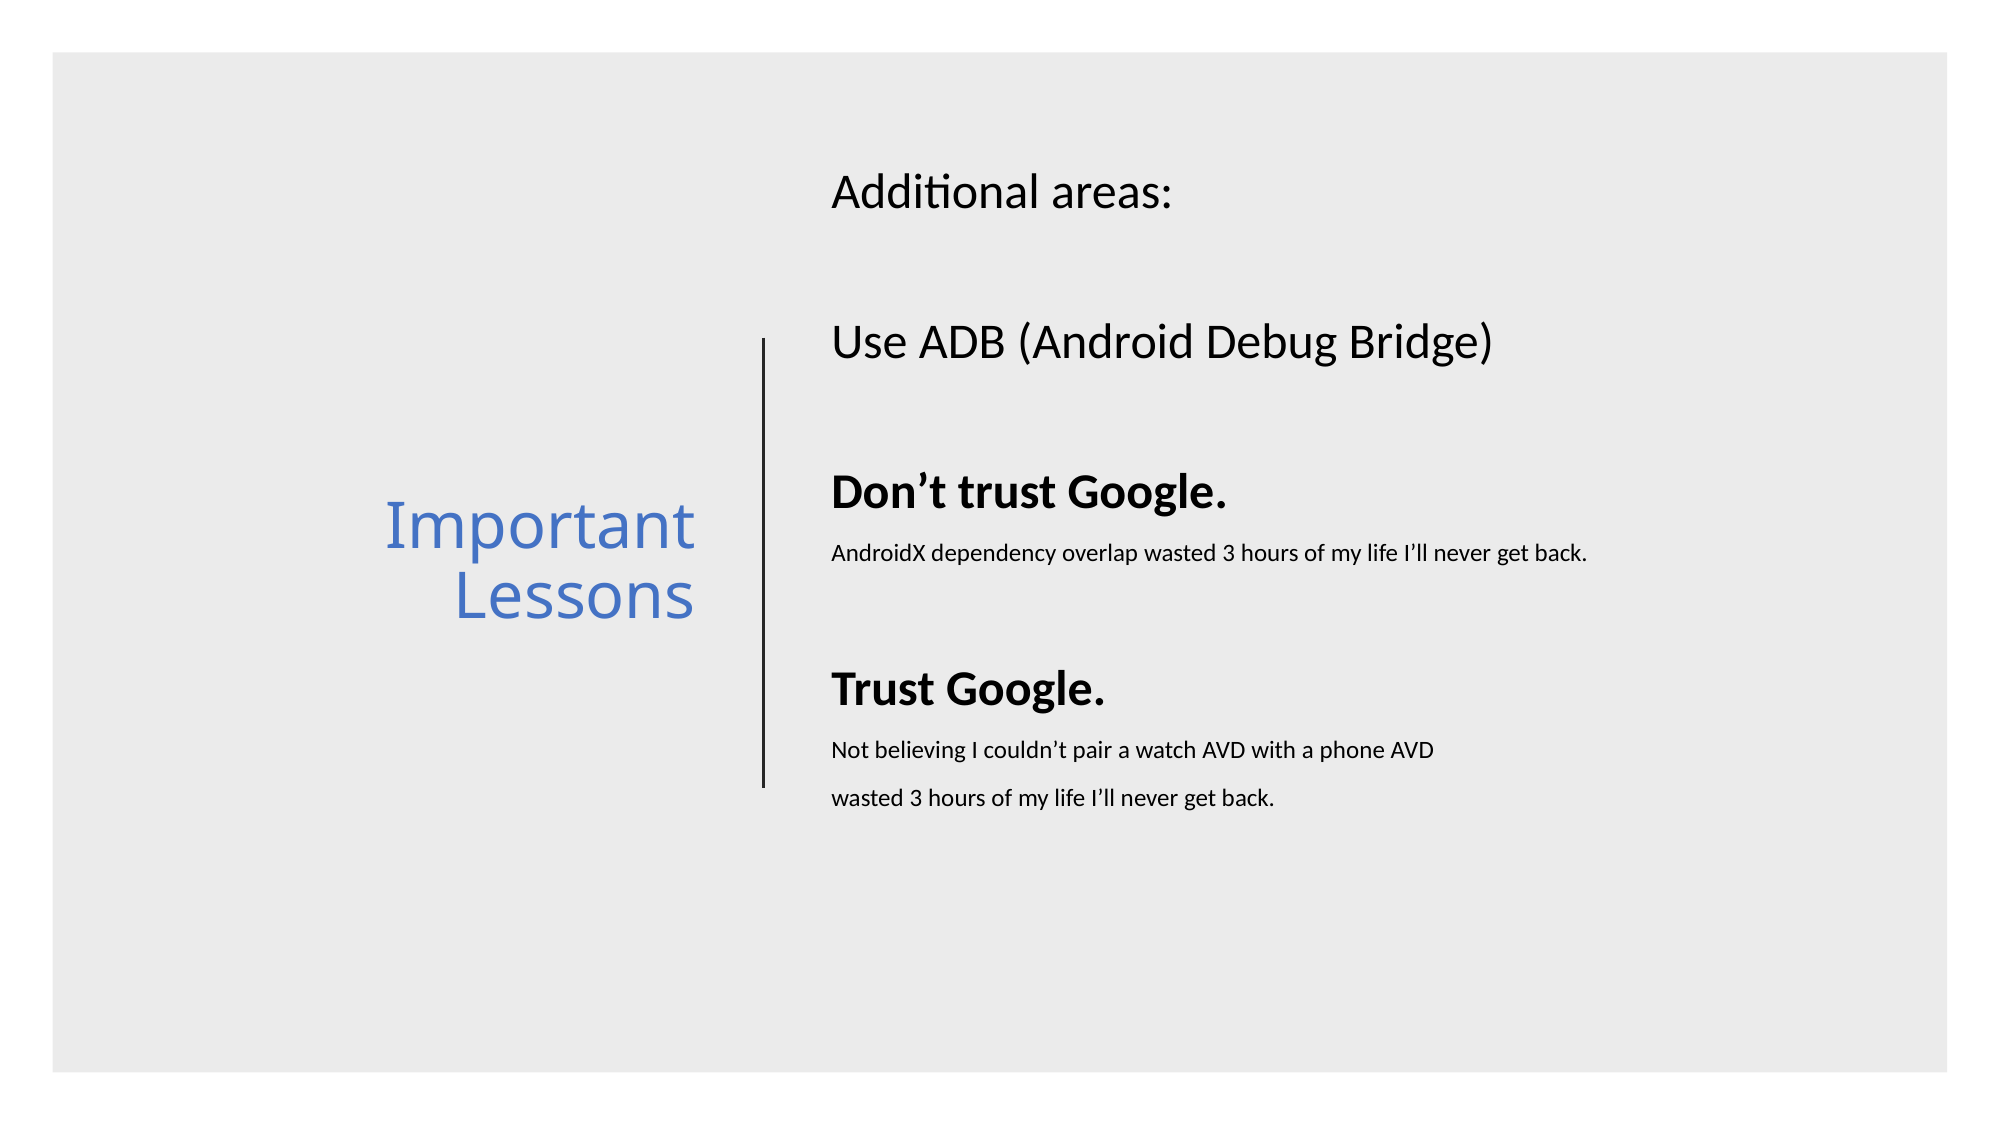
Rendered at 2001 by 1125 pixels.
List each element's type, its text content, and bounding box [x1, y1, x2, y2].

title Important Lessons [137, 158, 711, 967]
list Additional areas: Use ADB (Android Debug Bridge) Don’t trust Google. AndroidX dependency overlap wasted 3 hours of my life I’ll never get back. Trust Google. Not believing I couldn’t pair a watch AVD with a phone AVD wasted 3 hours of my life I’ll never get back. [816, 158, 1863, 967]
text_box [52, 51, 1948, 1073]
